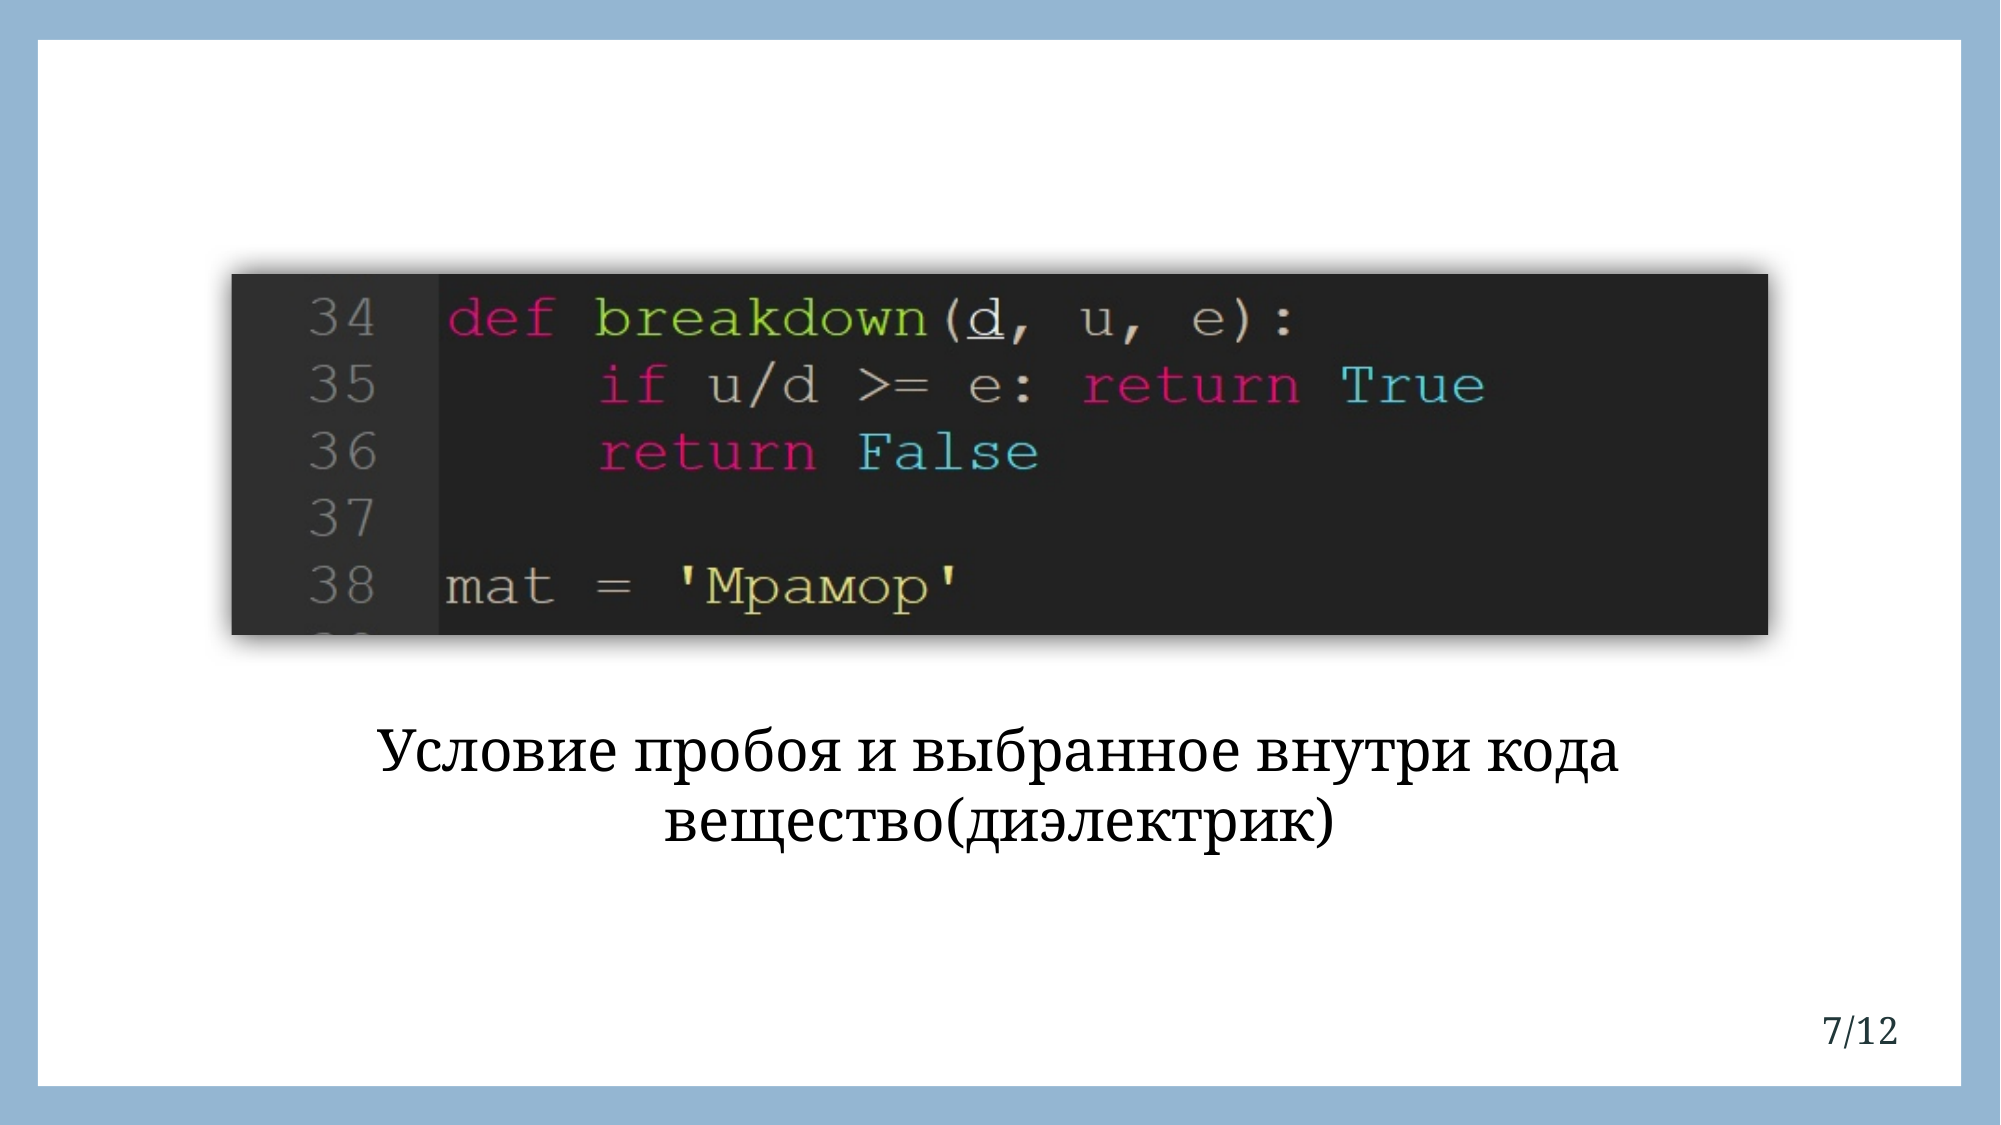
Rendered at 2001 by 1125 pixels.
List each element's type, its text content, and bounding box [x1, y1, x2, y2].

picture [231, 274, 1769, 635]
text_box 7/12 [1807, 999, 1929, 1060]
text_box Условие пробоя и выбранное внутри кода вещество(диэлектрик) [231, 706, 1769, 861]
